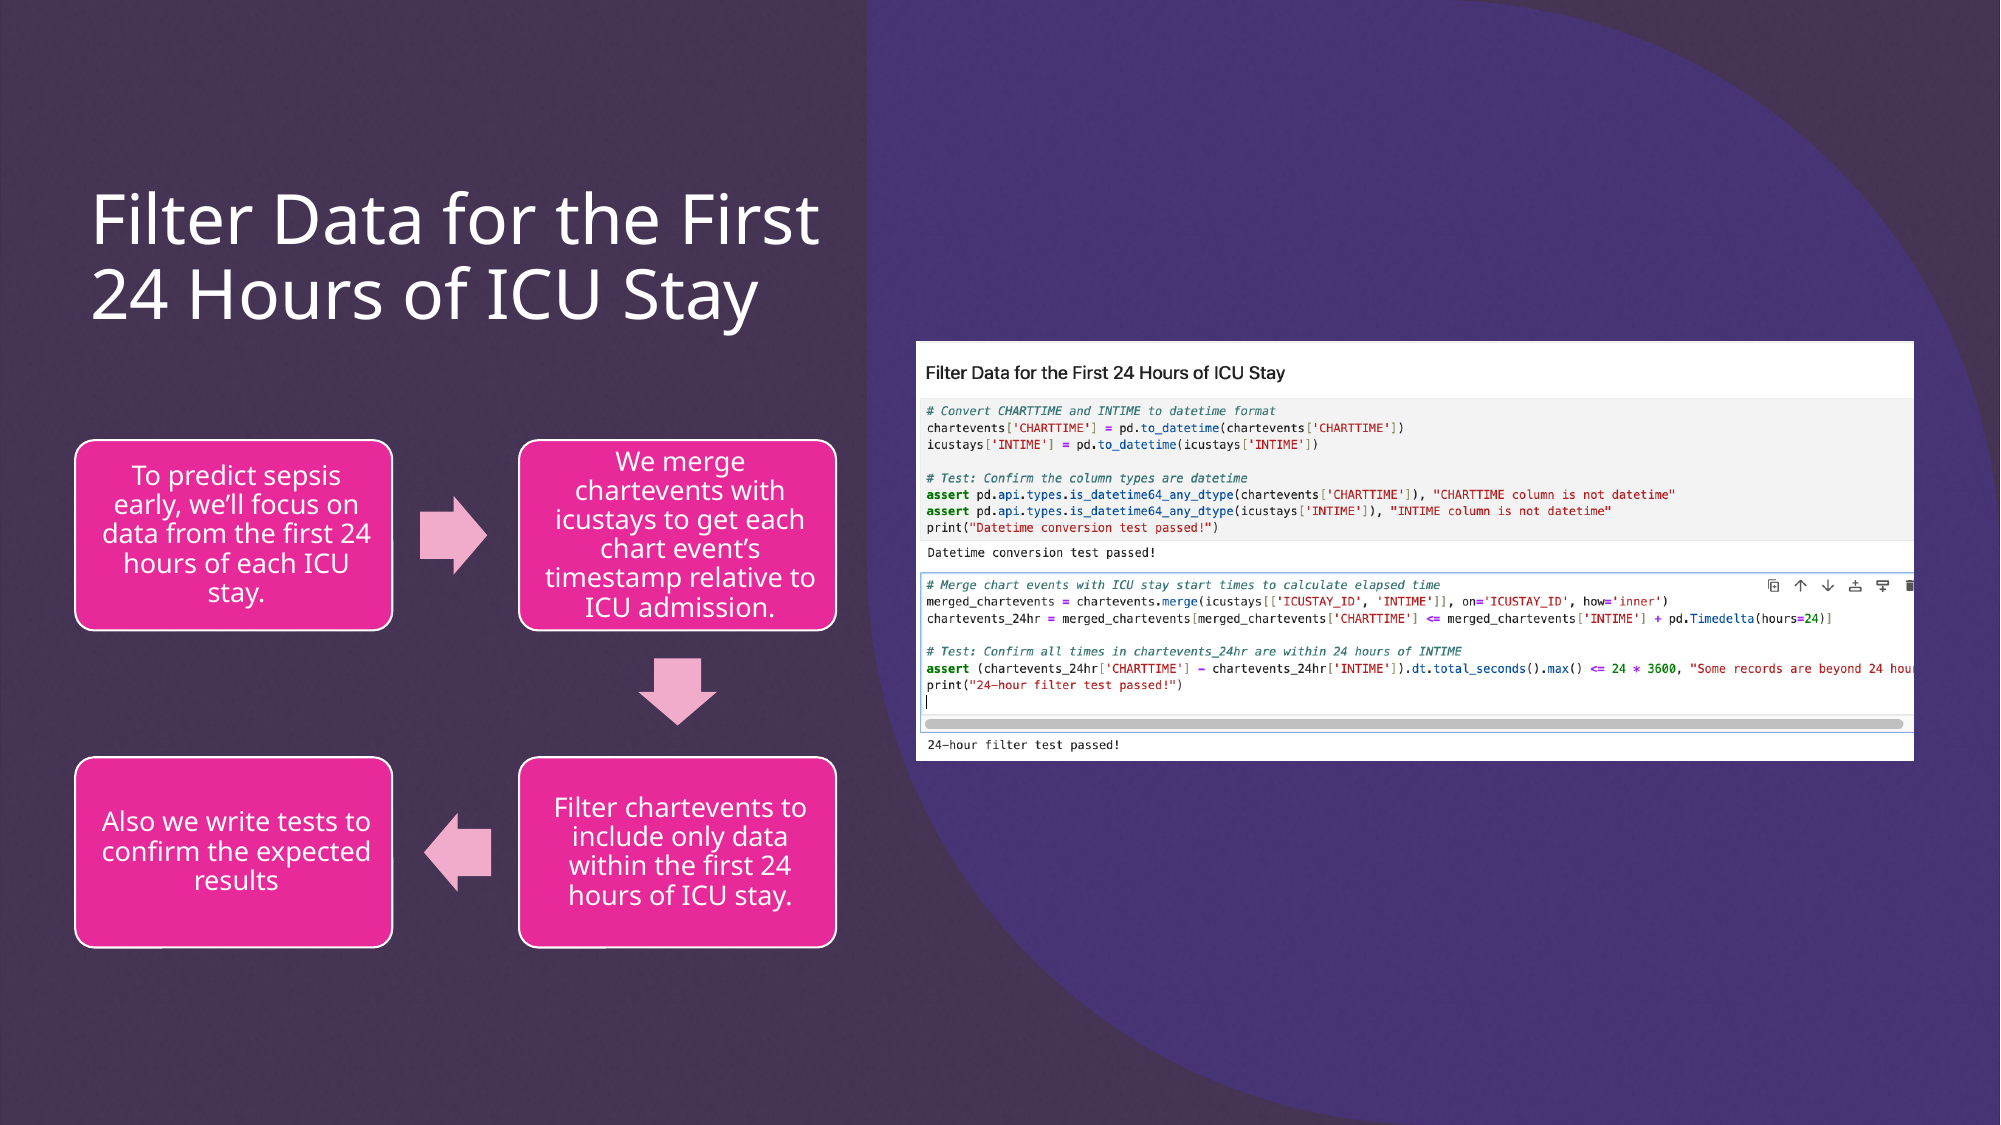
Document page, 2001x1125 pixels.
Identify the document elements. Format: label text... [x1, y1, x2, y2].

text_box [0, 0, 2000, 1125]
title Filter Data for the First 24 Hours of ICU Stay [75, 124, 837, 342]
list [74, 374, 837, 1013]
picture [916, 341, 1914, 761]
